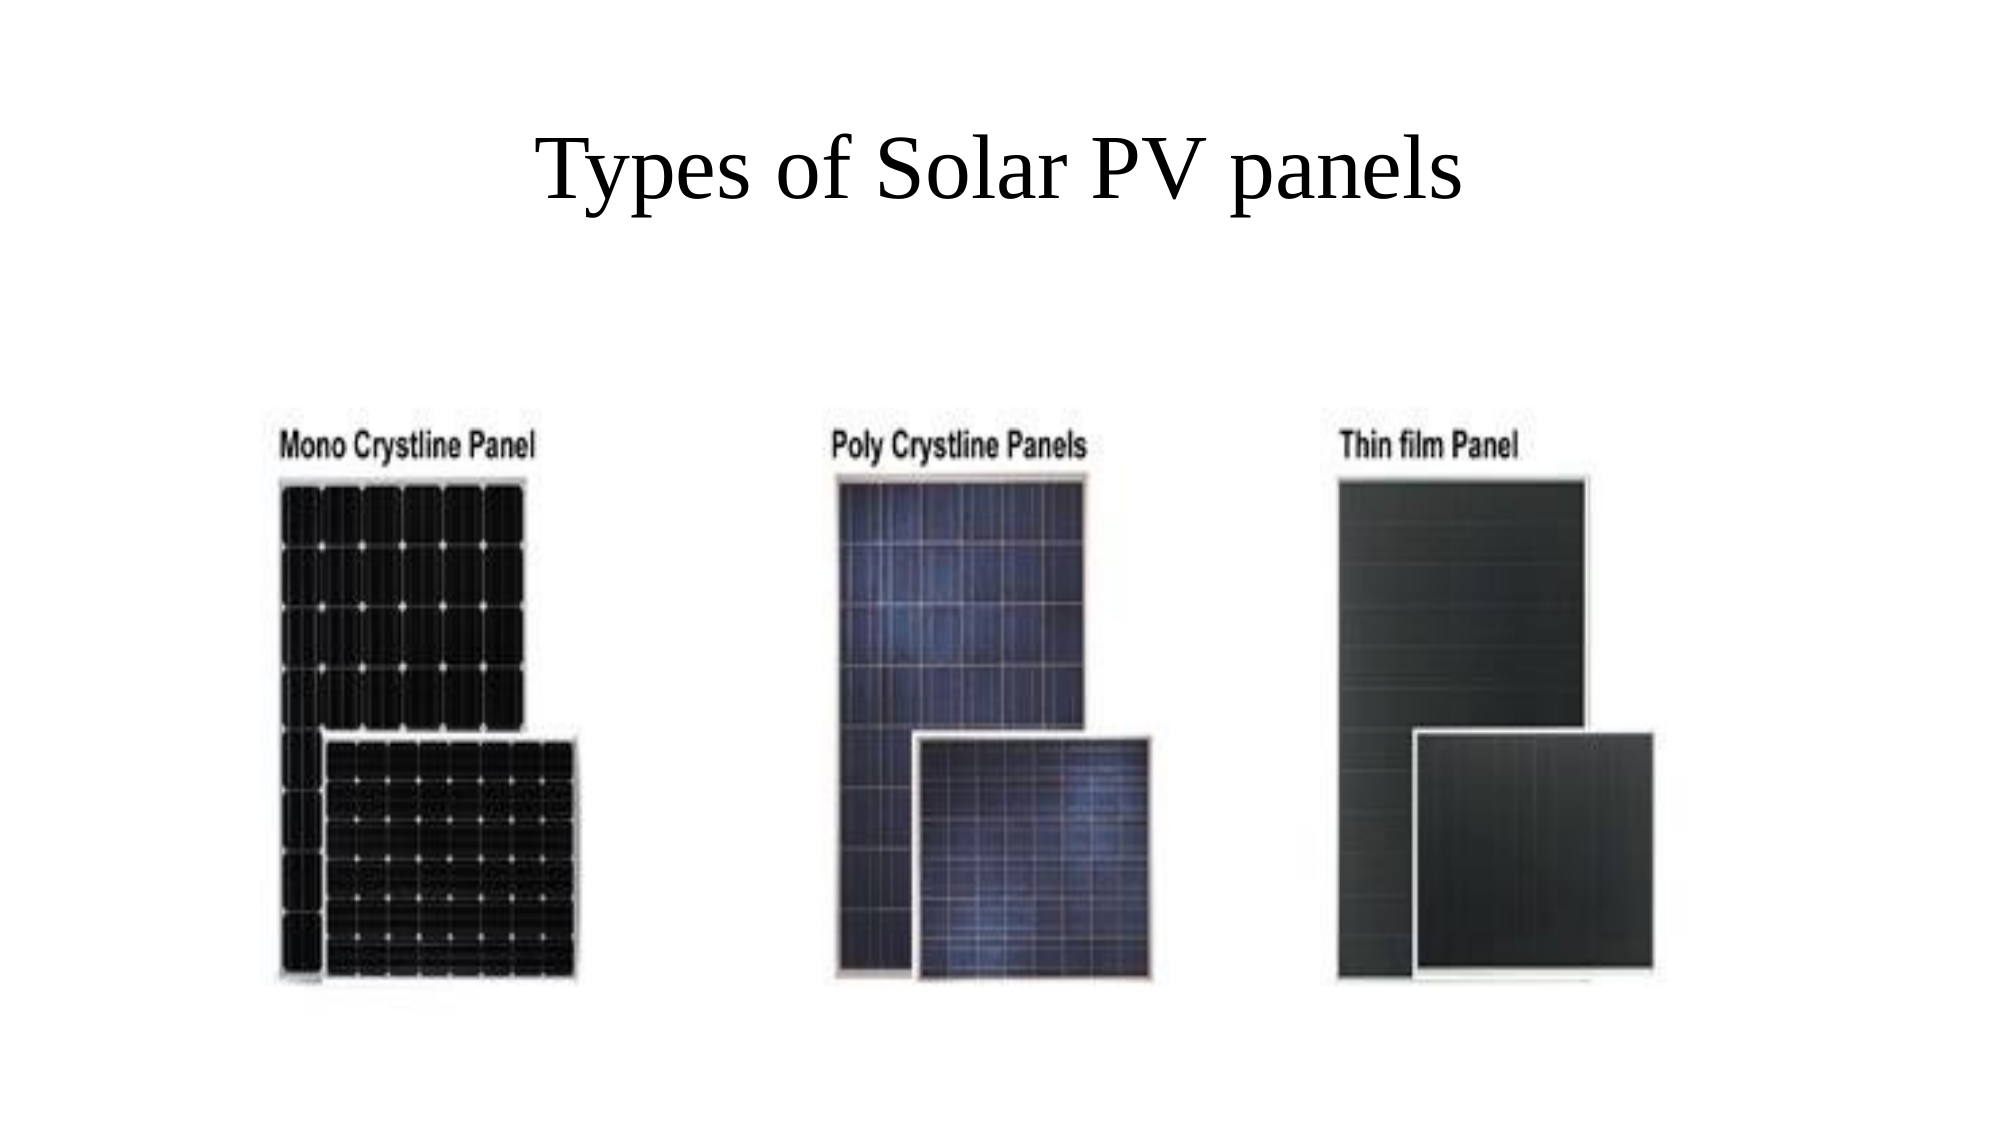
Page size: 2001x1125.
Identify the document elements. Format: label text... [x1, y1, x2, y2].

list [218, 304, 1732, 1092]
title Types of Solar PV panels [137, 59, 1863, 278]
